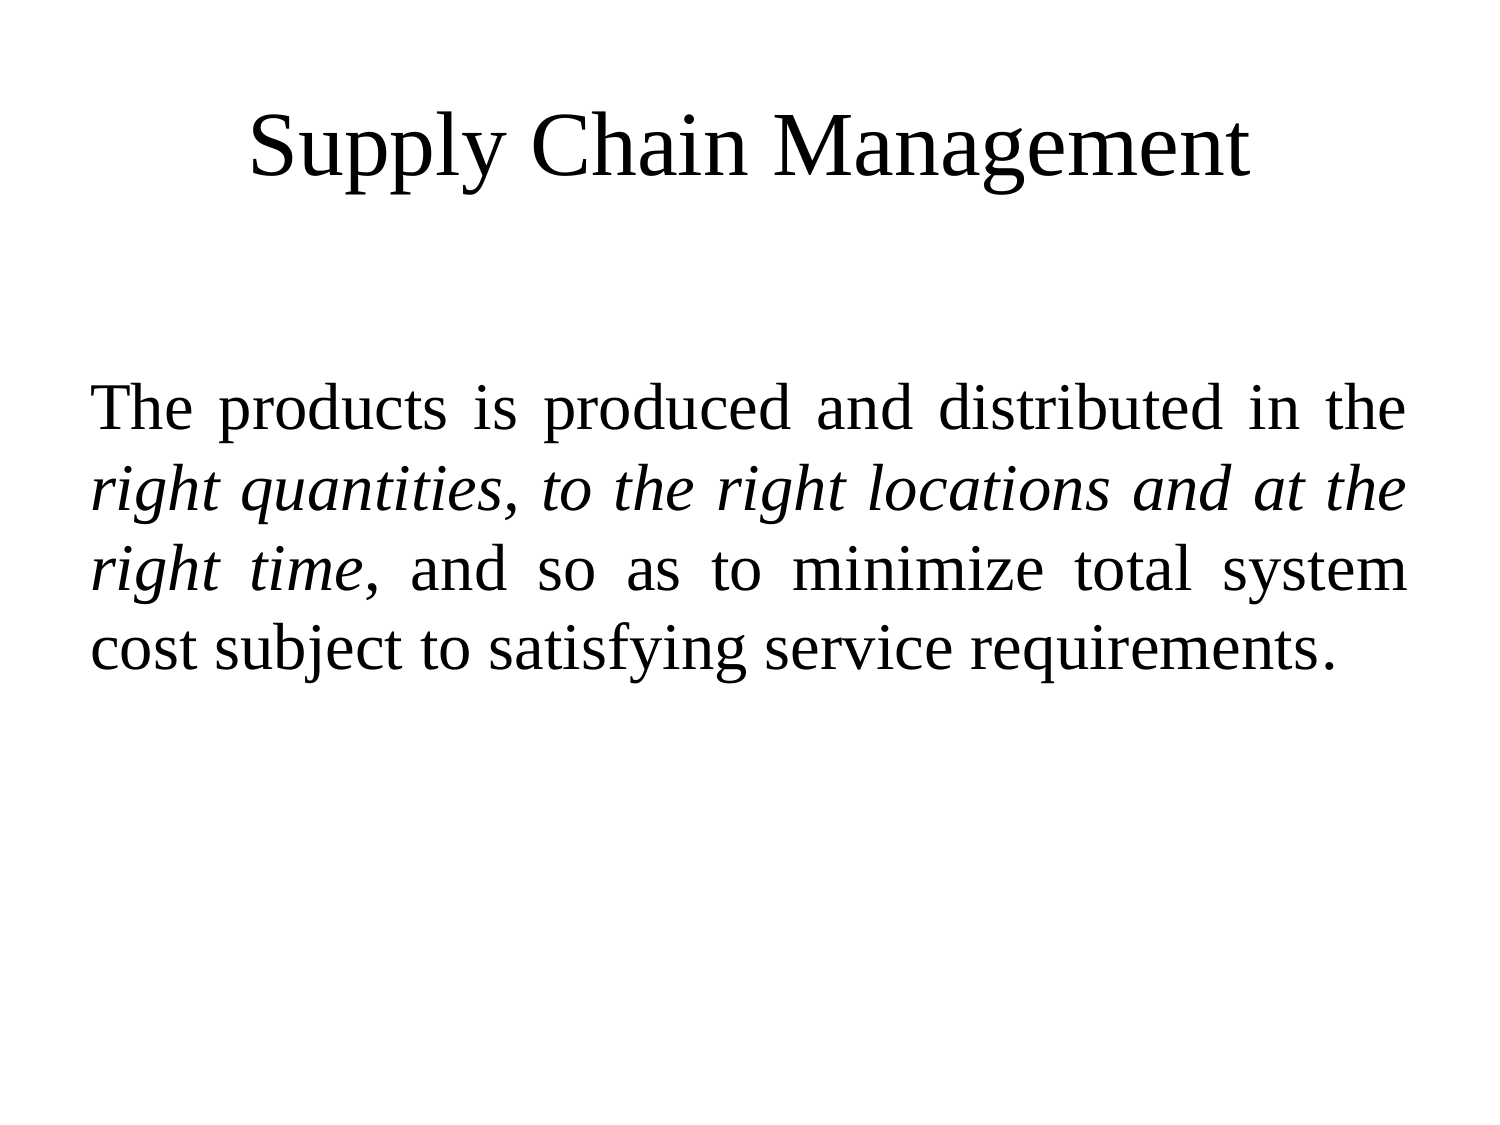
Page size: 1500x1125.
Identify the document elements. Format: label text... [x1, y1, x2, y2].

title Supply Chain Management [75, 45, 1425, 233]
list The products is produced and distributed in the right quantities, to the right locations and at the right time, and so as to minimize total system cost subject to satisfying service requirements. [75, 262, 1425, 1005]
